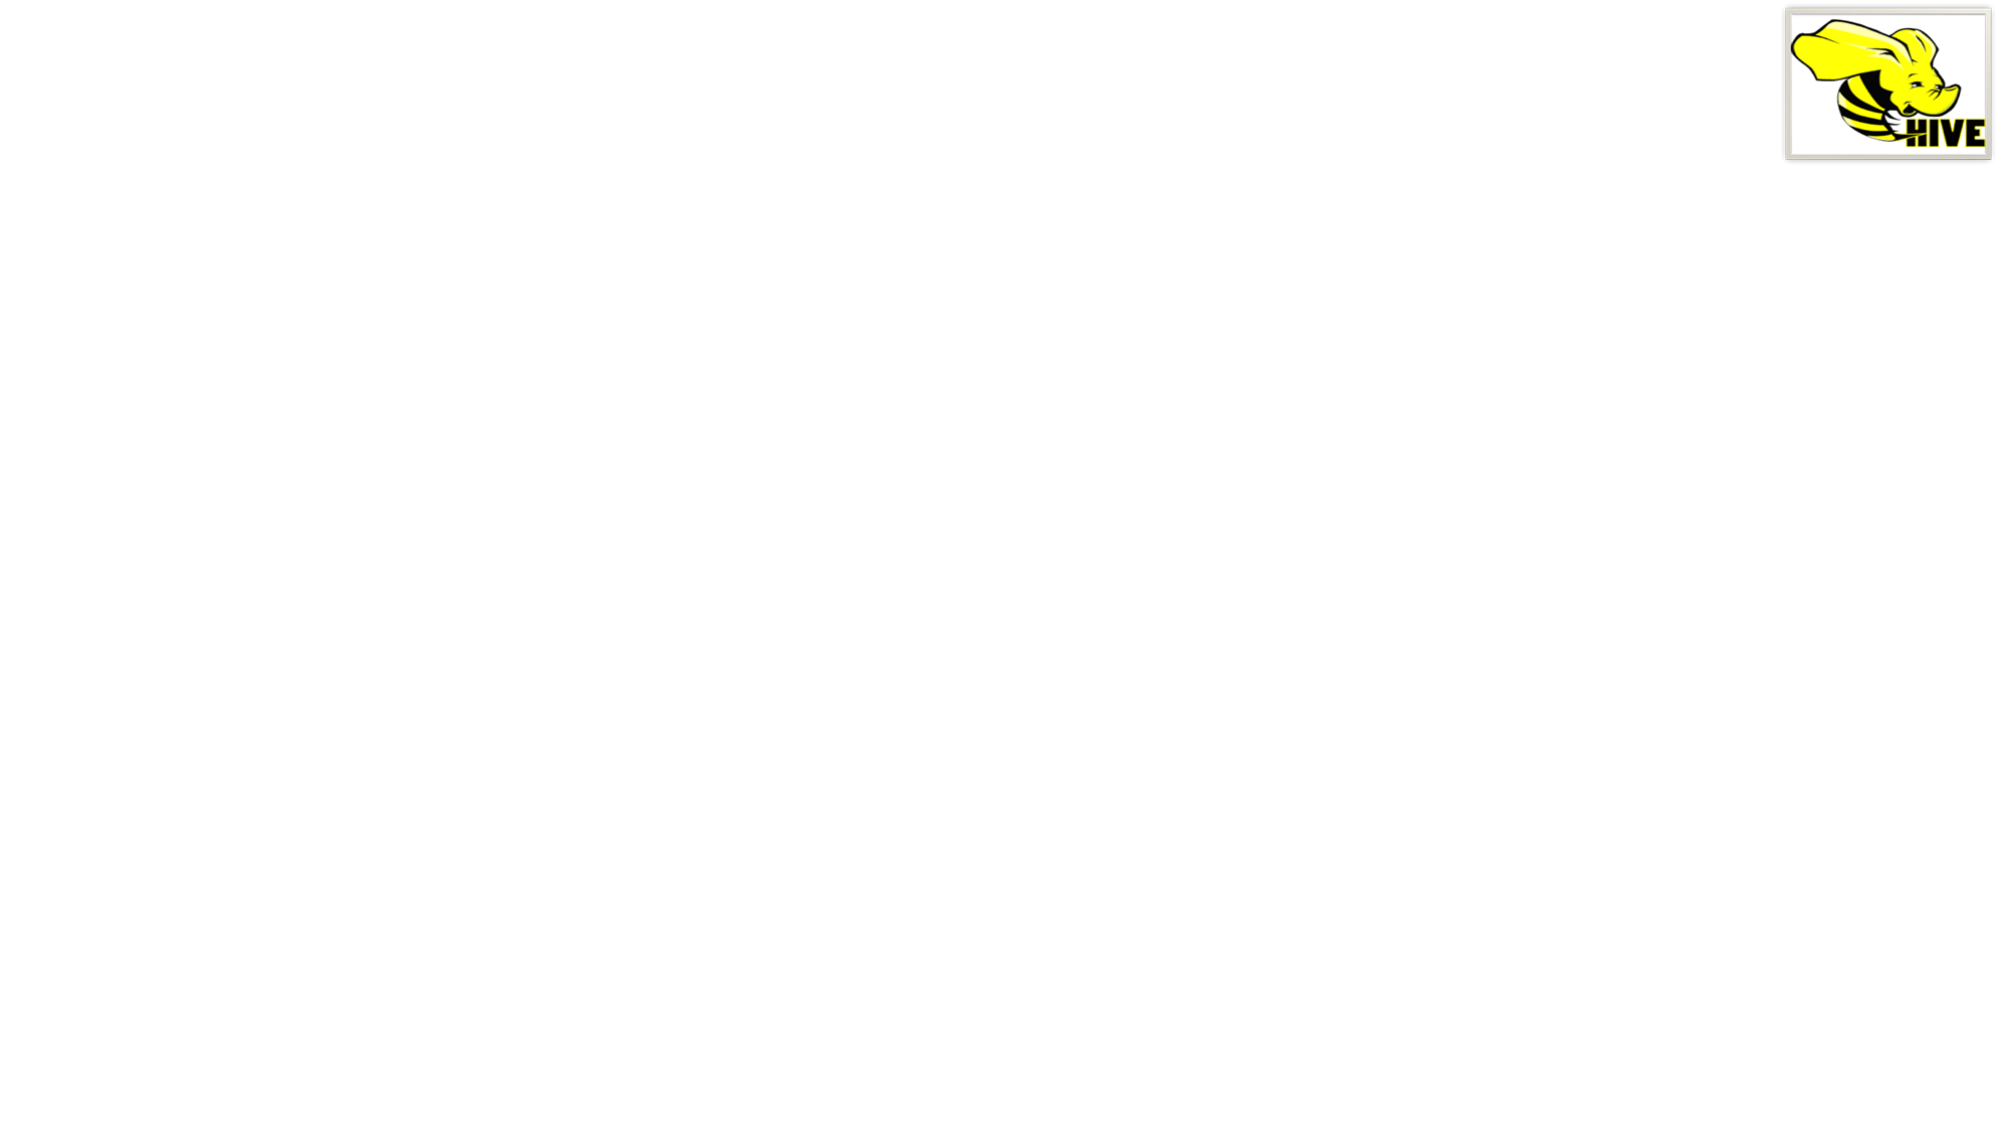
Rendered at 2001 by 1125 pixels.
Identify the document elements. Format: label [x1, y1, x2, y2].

picture [1777, 0, 2000, 169]
